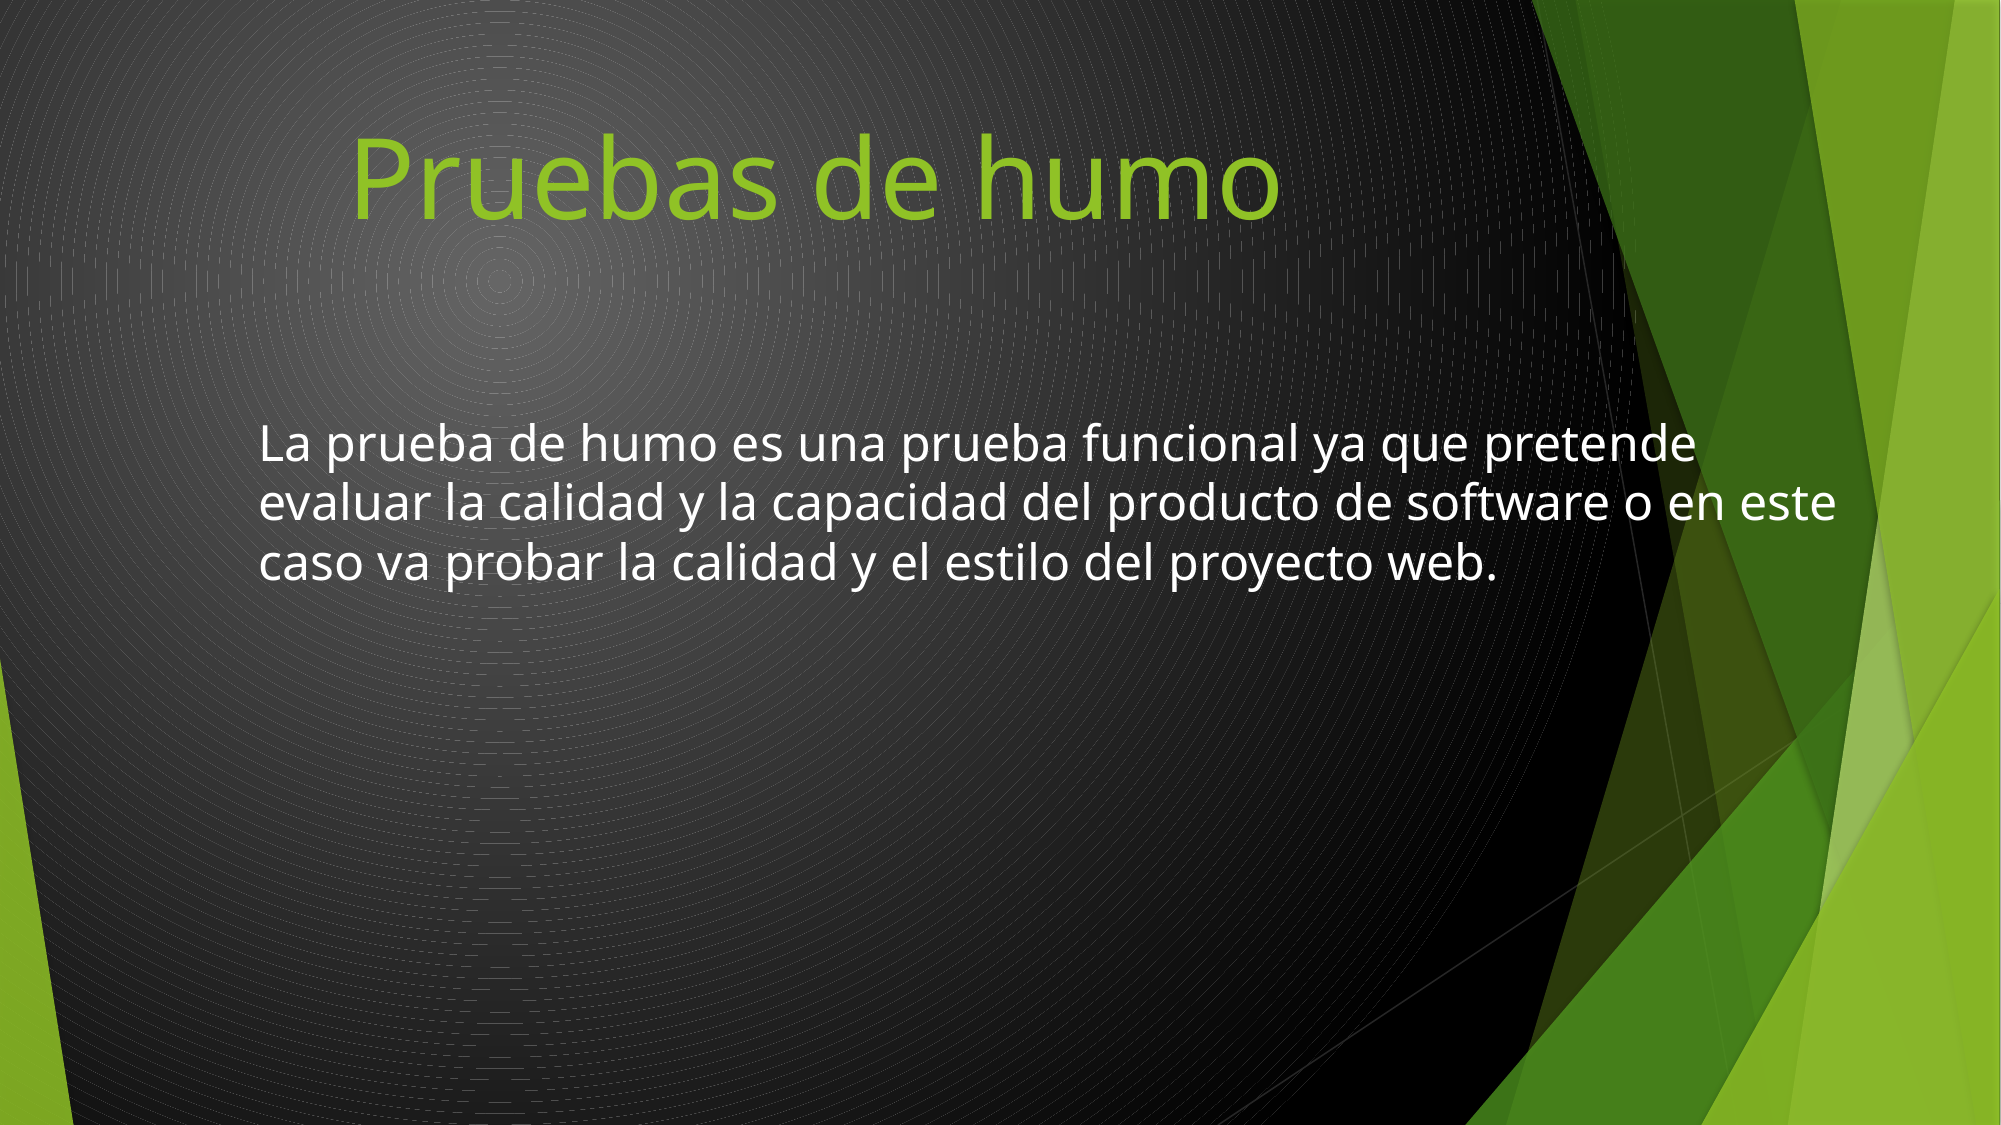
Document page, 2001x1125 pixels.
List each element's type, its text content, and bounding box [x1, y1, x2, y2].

title Pruebas de humo [111, 99, 1522, 317]
list La prueba de humo es una prueba funcional ya que pretende evaluar la calidad y la capacidad del producto de software o en este caso va probar la calidad y el estilo del proyecto web. [243, 331, 1887, 600]
